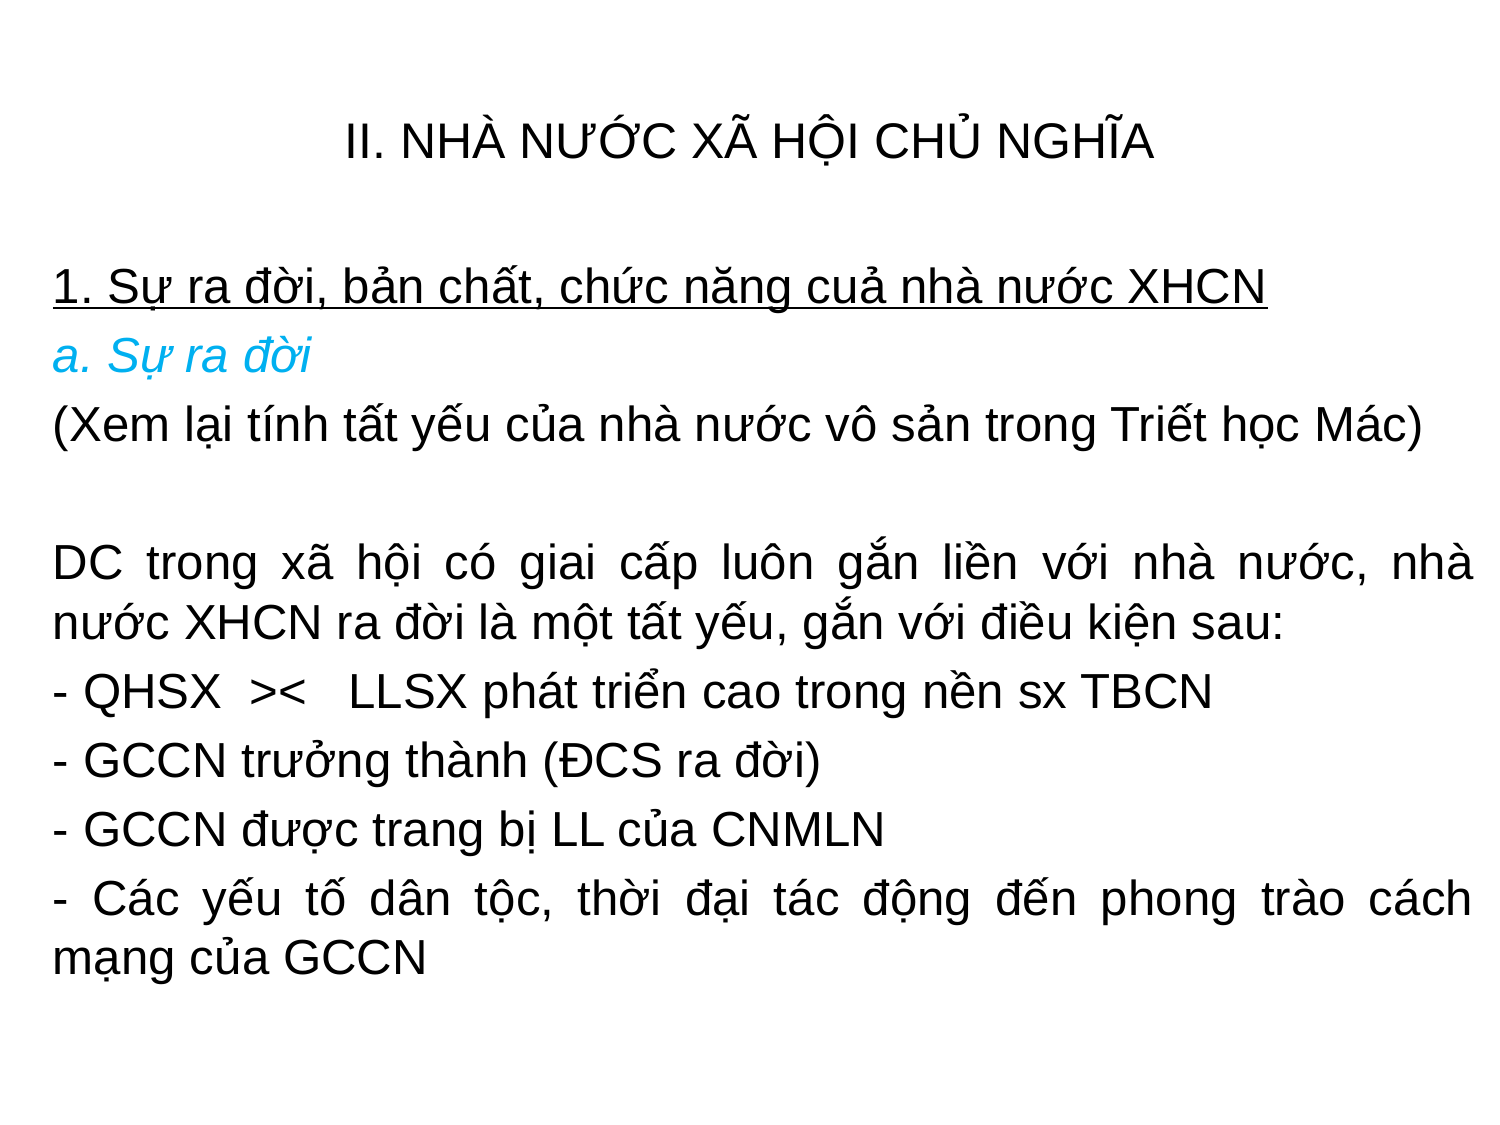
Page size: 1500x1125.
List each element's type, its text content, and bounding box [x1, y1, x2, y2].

title II. NHÀ NƯỚC XÃ HỘI CHỦ NGHĨA [75, 45, 1425, 233]
list 1. Sự ra đời, bản chất, chức năng cuả nhà nước XHCN a. Sự ra đời (Xem lại tính tất yếu của nhà nước vô sản trong Triết học Mác) DC trong xã hội có giai cấp luôn gắn liền với nhà nước, nhà nước XHCN ra đời là một tất yếu, gắn với điều kiện sau: - QHSX >< LLSX phát triển cao trong nền sx TBCN - GCCN trưởng thành (ĐCS ra đời) - GCCN được trang bị LL của CNMLN - Các yếu tố dân tộc, thời đại tác động đến phong trào cách mạng của GCCN [37, 246, 1491, 1071]
